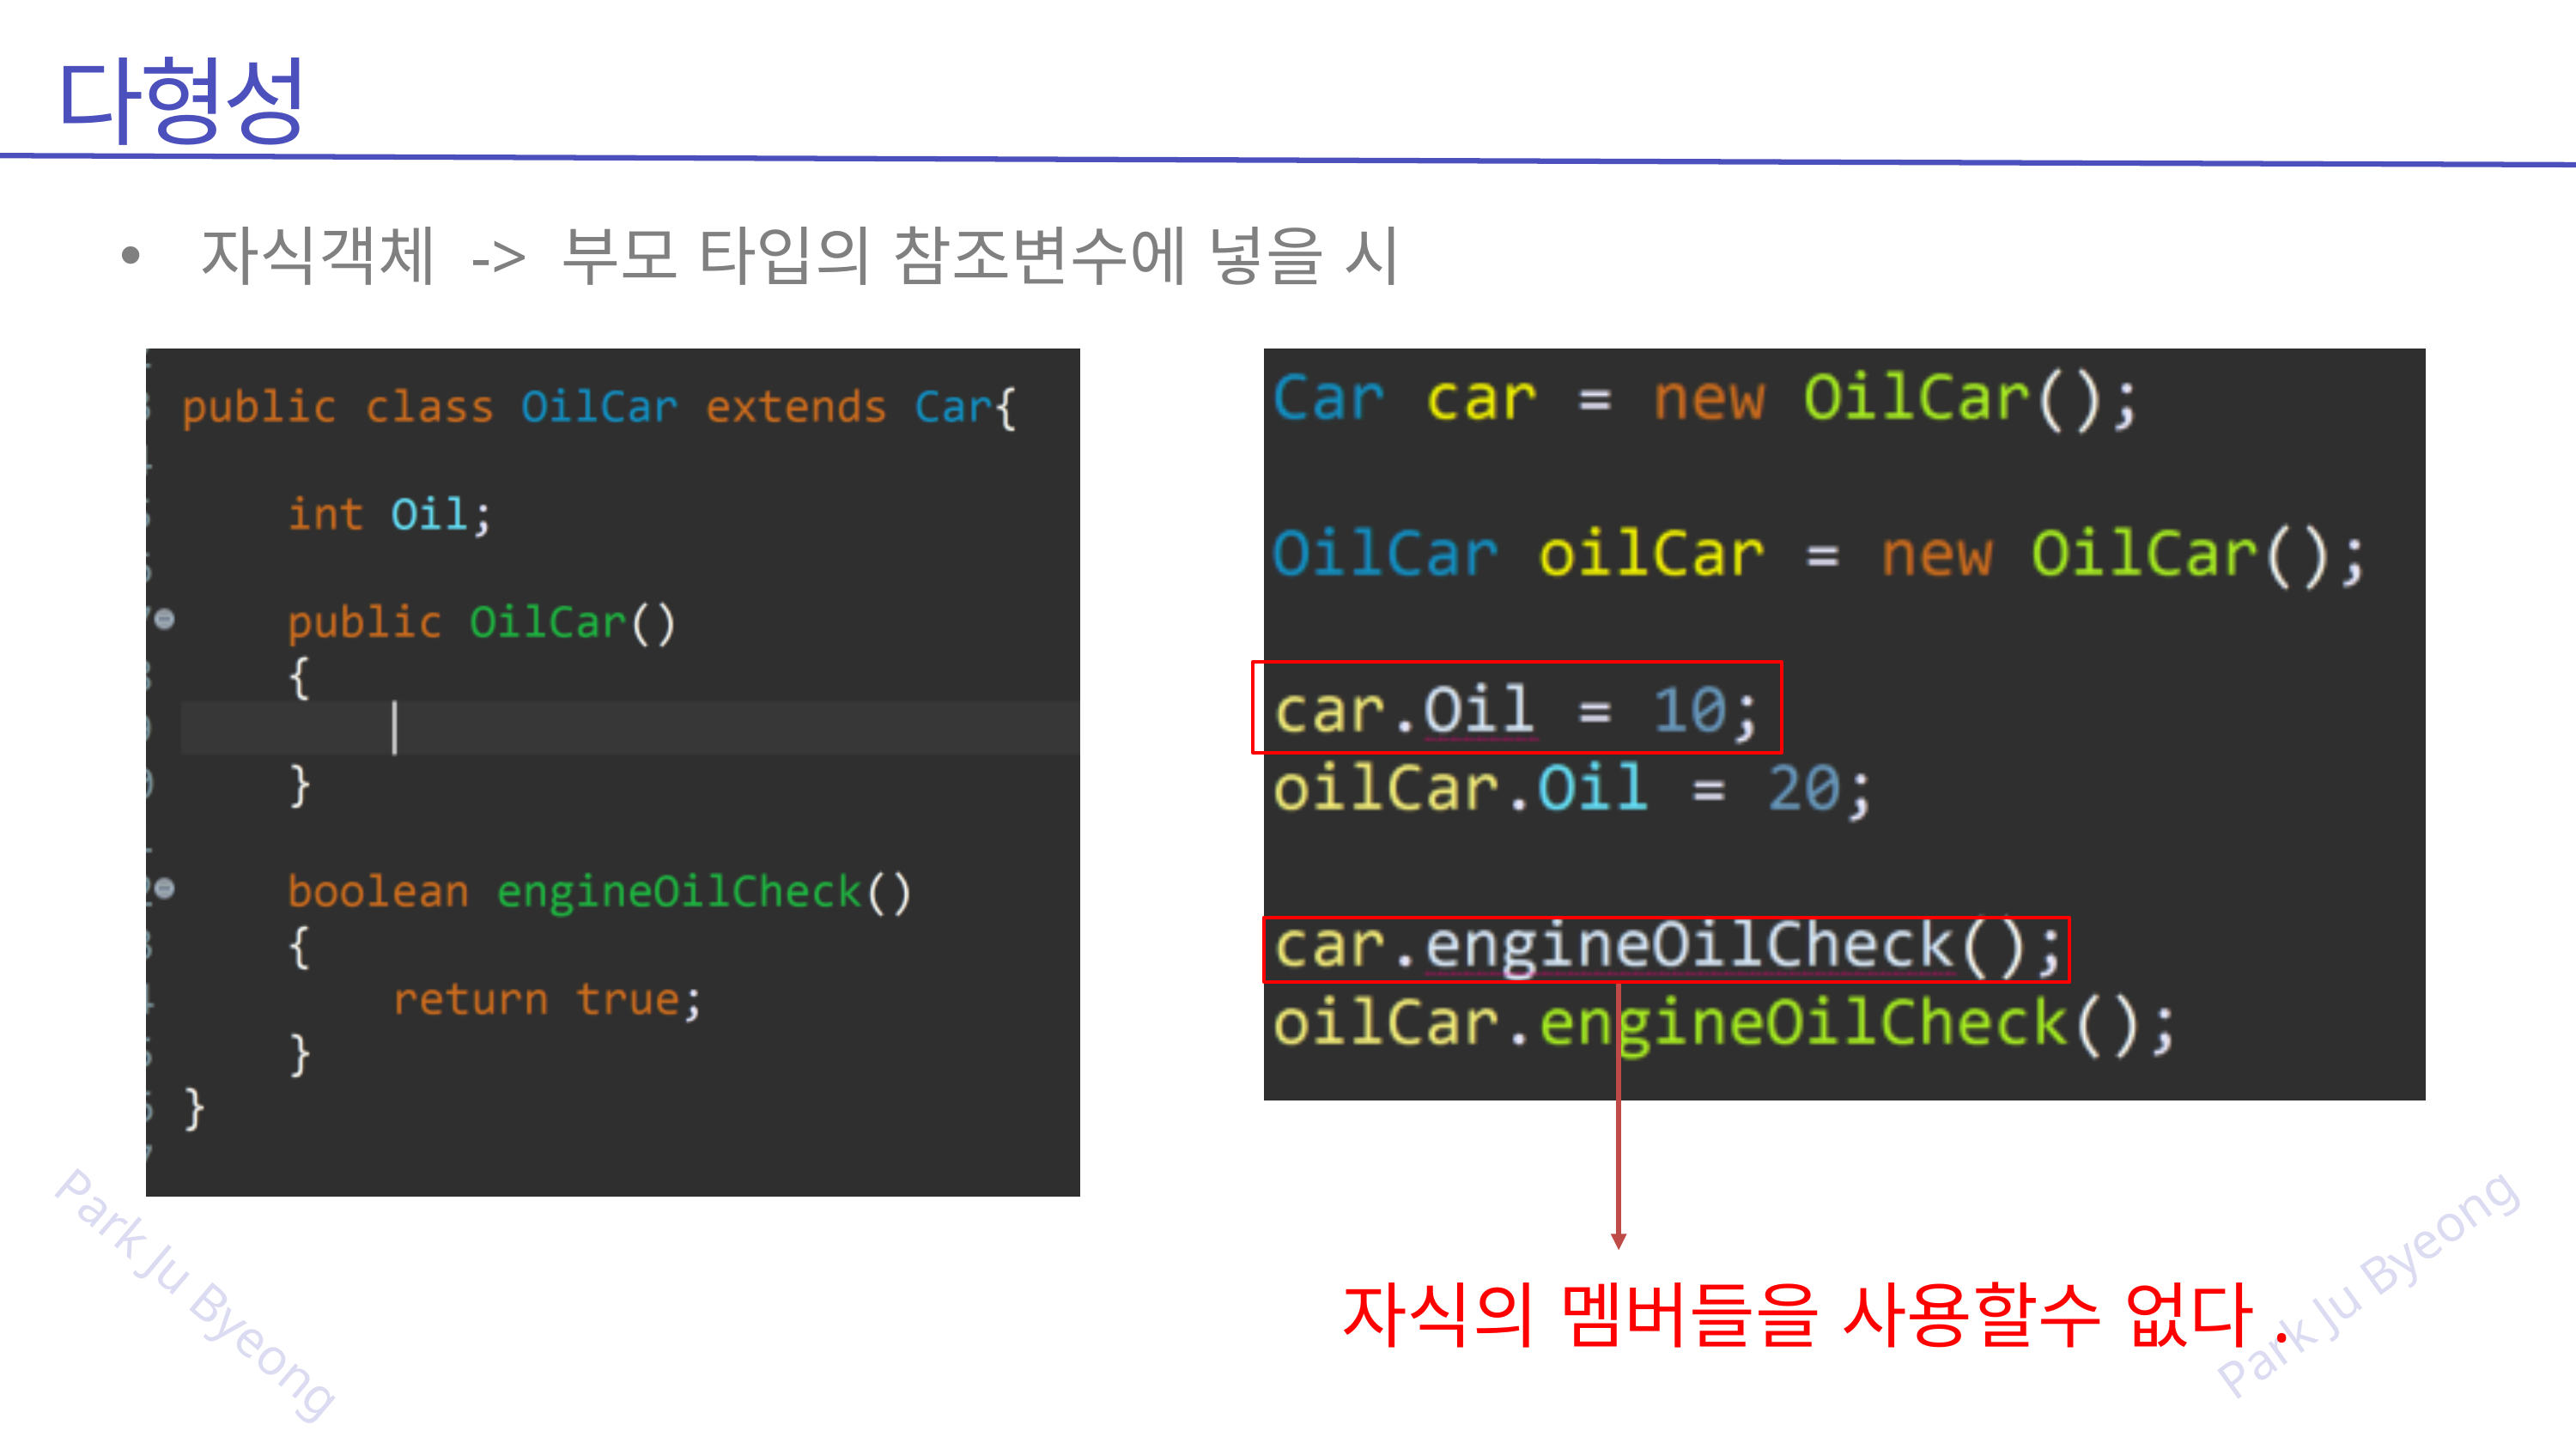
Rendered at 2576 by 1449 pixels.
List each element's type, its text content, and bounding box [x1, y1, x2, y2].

picture [146, 348, 1080, 1197]
text_box [1251, 660, 1260, 755]
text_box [0, 155, 2576, 166]
text_box 다형성 [43, 34, 655, 153]
picture [1264, 348, 2427, 1100]
text_box 자식객체 -> 부모 타입의 참조변수에 넣을 시 [107, 209, 2392, 300]
text_box 자식의 멤버들을 사용할수 없다. [1328, 1264, 2392, 1363]
